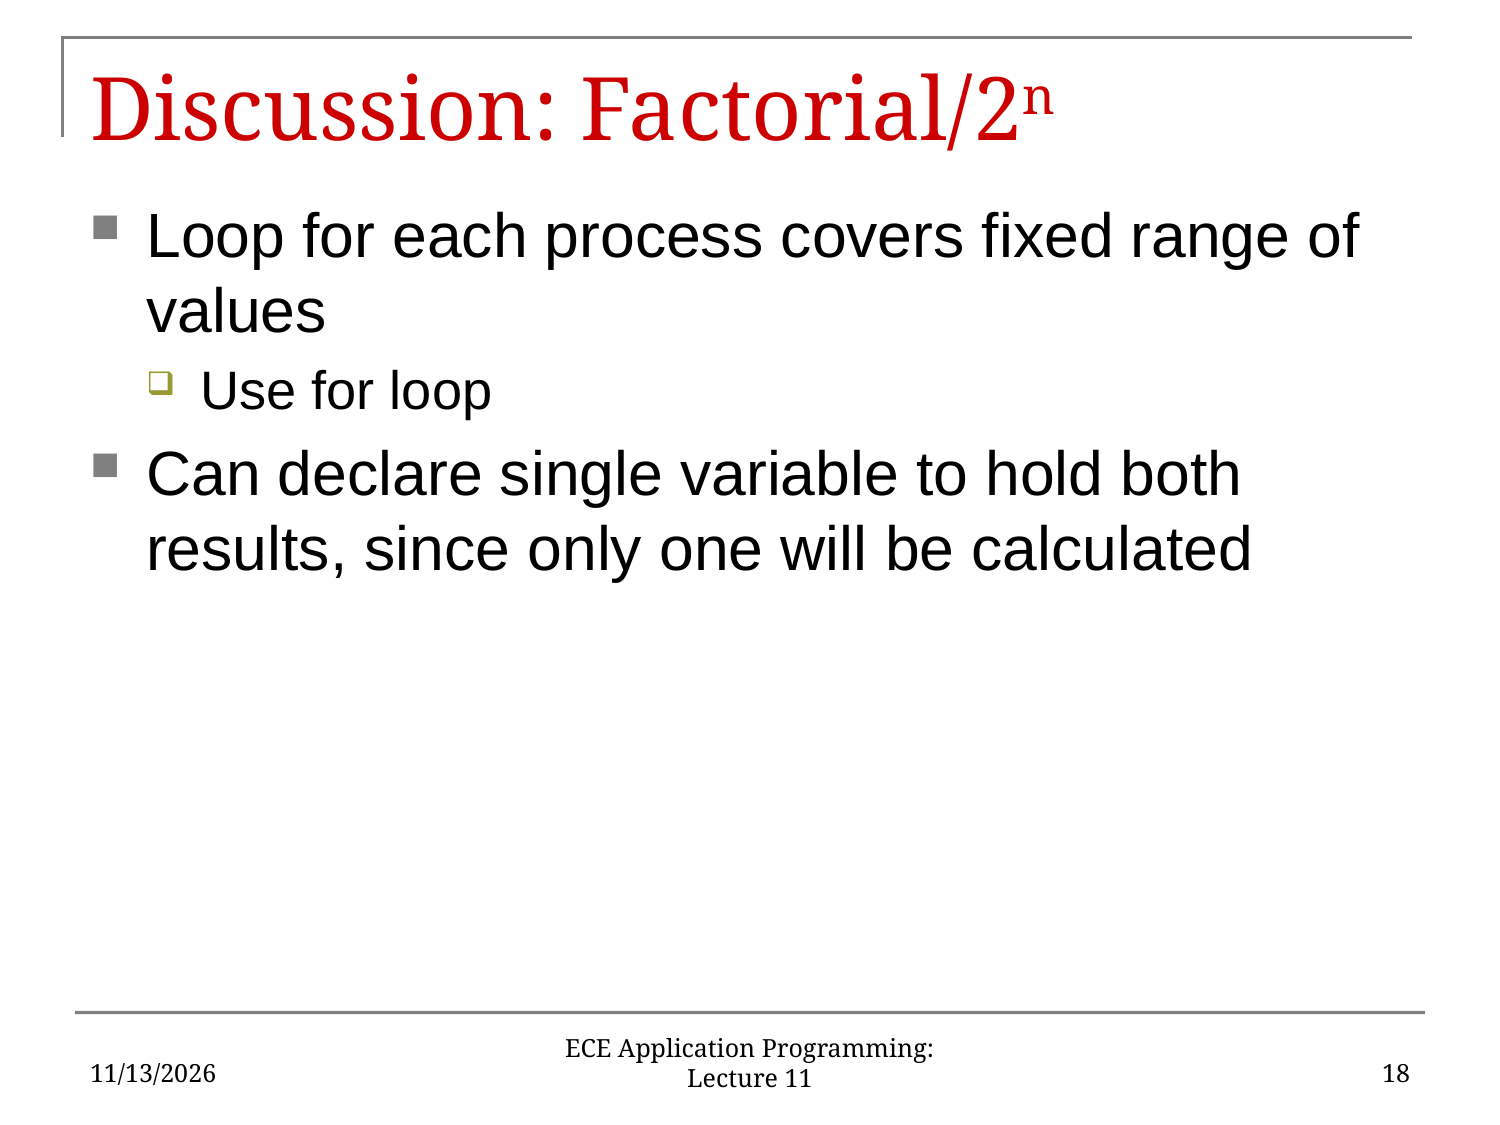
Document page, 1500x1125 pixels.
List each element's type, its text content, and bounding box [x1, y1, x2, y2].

footer ECE Application Programming: Lecture 11 [512, 1024, 988, 1101]
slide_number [74, 1023, 426, 1100]
slide_number 18 [1074, 1023, 1426, 1100]
list Loop for each process covers fixed range of values Use for loop Can declare single variable to hold both results, since only one will be calculated [75, 187, 1425, 1006]
title Discussion: Factorial/2n [75, 45, 1425, 163]
